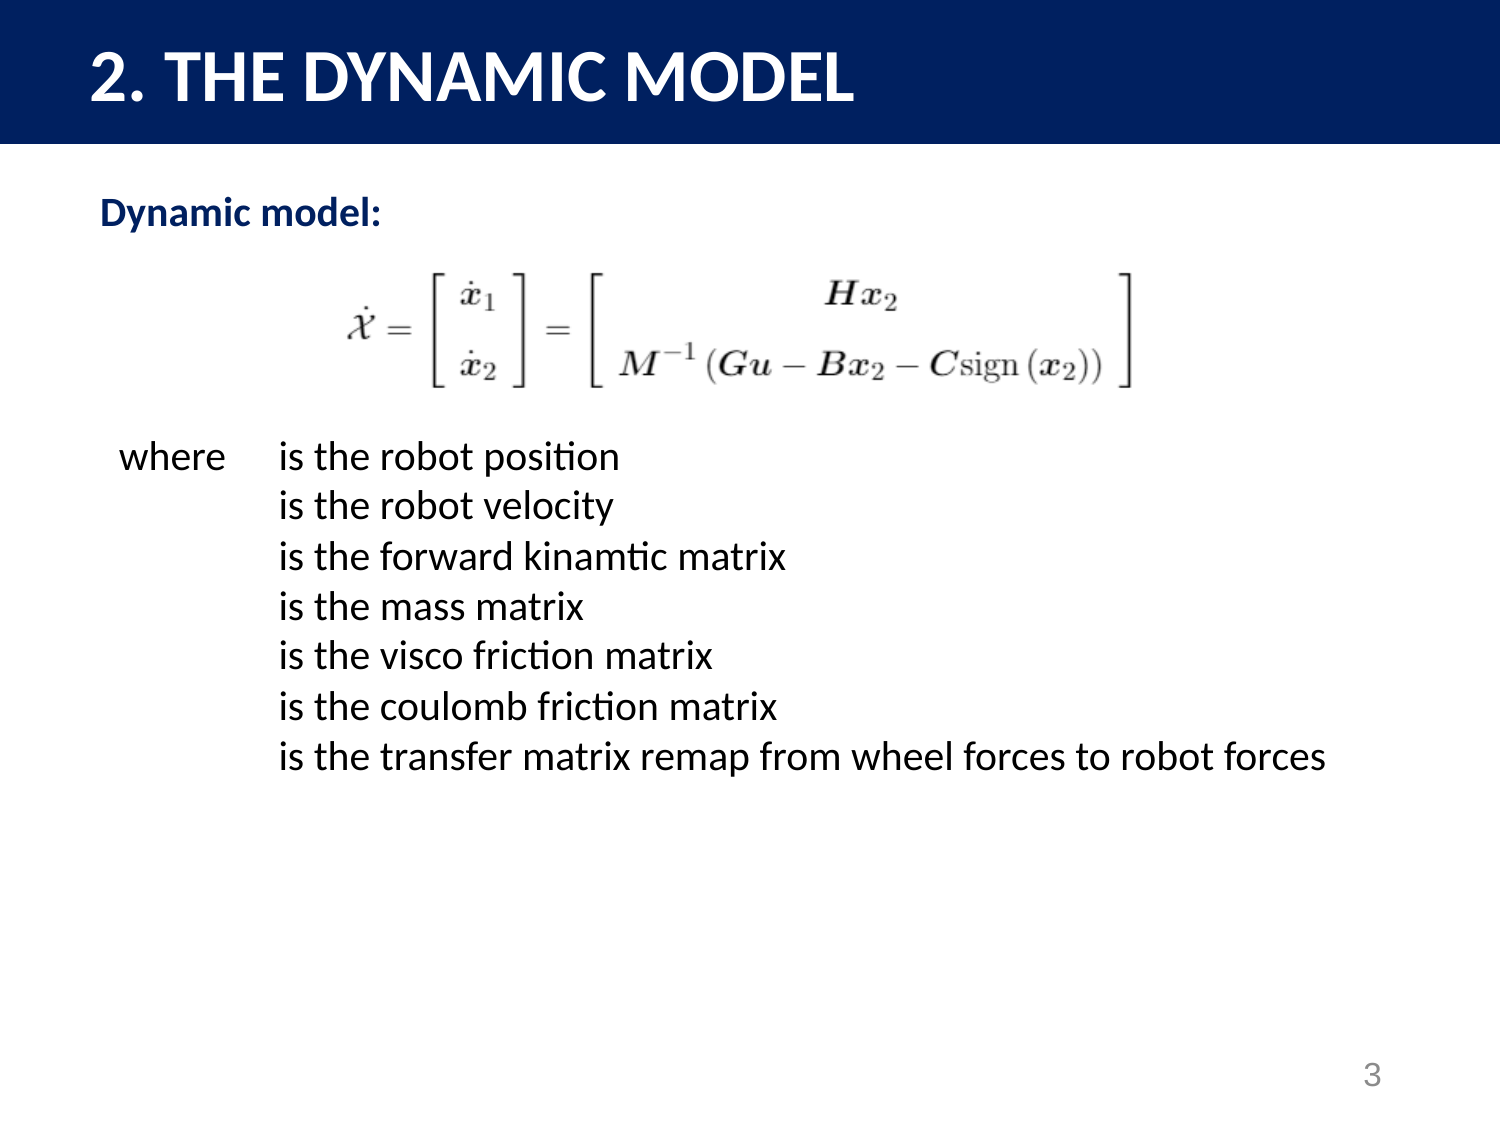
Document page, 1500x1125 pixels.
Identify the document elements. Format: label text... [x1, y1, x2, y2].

slide_number 3 [1059, 1042, 1397, 1103]
picture [343, 242, 1157, 421]
text_box Dynamic model: [85, 177, 398, 242]
text_box 2. THE DYNAMIC MODEL [0, 0, 1500, 144]
